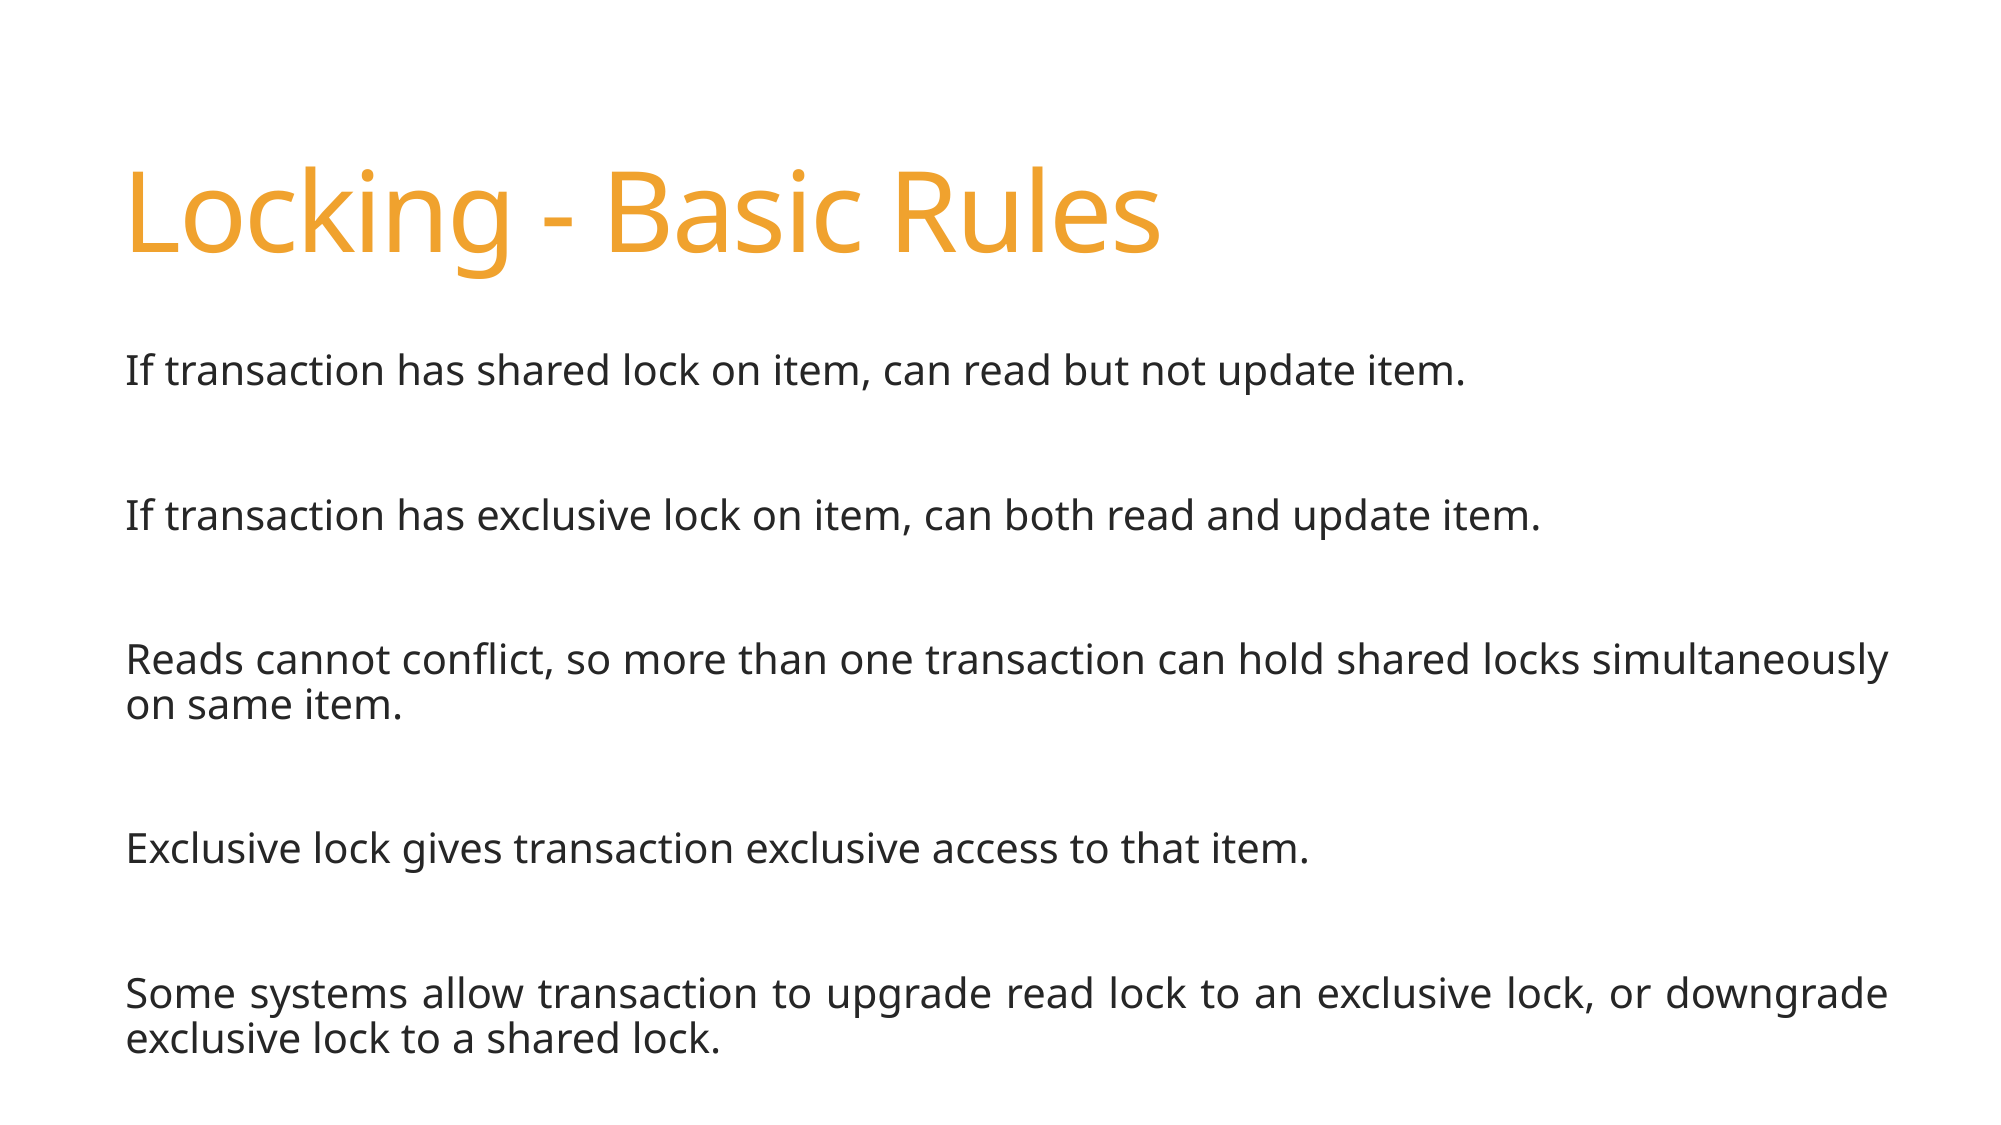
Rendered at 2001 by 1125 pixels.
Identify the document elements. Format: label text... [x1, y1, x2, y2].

list If transaction has shared lock on item, can read but not update item. If transaction has exclusive lock on item, can both read and update item. Reads cannot conflict, so more than one transaction can hold shared locks simultaneously on same item. Exclusive lock gives transaction exclusive access to that item. Some systems allow transaction to upgrade read lock to an exclusive lock, or downgrade exclusive lock to a shared lock. [95, 342, 1905, 1075]
title Locking - Basic Rules [107, 81, 1875, 342]
